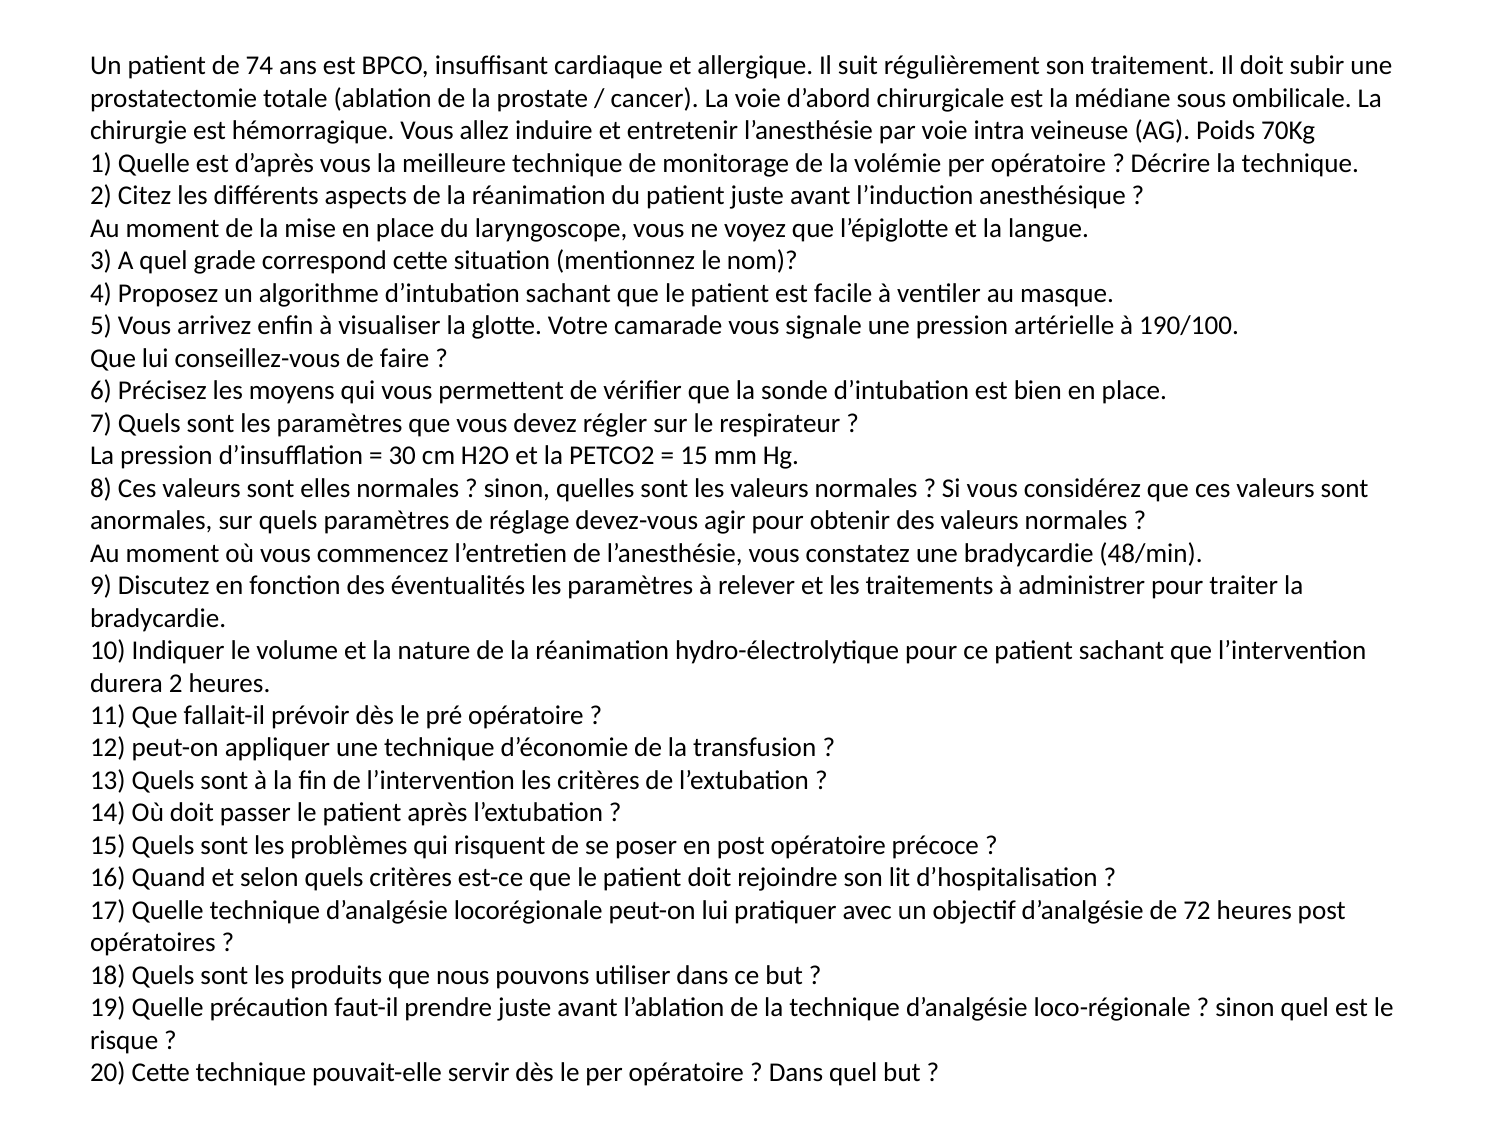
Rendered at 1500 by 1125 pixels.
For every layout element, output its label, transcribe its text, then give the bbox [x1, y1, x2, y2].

title Un patient de 74 ans est BPCO, insuffisant cardiaque et allergique. Il suit régulièrement son traitement. Il doit subir une prostatectomie totale (ablation de la prostate / cancer). La voie d’abord chirurgicale est la médiane sous ombilicale. La chirurgie est hémorragique. Vous allez induire et entretenir l’anesthésie par voie intra veineuse (AG). Poids 70Kg 1) Quelle est d’après vous la meilleure technique de monitorage de la volémie per opératoire ? Décrire la technique. 2) Citez les différents aspects de la réanimation du patient juste avant l’induction anesthésique ? Au moment de la mise en place du laryngoscope, vous ne voyez que l’épiglotte et la langue. 3) A quel grade correspond cette situation (mentionnez le nom)? 4) Proposez un algorithme d’intubation sachant que le patient est facile à ventiler au masque. 5) Vous arrivez enfin à visualiser la glotte. Votre camarade vous signale une pression artérielle à 190/100. Que lui conseillez-vous de faire ? 6) Précisez les moyens qui vous permettent de vérifier que la sonde d’intubation est bien en place. 7) Quels sont les paramètres que vous devez régler sur le respirateur ? La pression d’insufflation = 30 cm H2O et la PETCO2 = 15 mm Hg. 8) Ces valeurs sont elles normales ? sinon, quelles sont les valeurs normales ? Si vous considérez que ces valeurs sont anormales, sur quels paramètres de réglage devez-vous agir pour obtenir des valeurs normales ? Au moment où vous commencez l’entretien de l’anesthésie, vous constatez une bradycardie (48/min). 9) Discutez en fonction des éventualités les paramètres à relever et les traitements à administrer pour traiter la bradycardie. 10) Indiquer le volume et la nature de la réanimation hydro-électrolytique pour ce patient sachant que l’intervention durera 2 heures. 11) Que fallait-il prévoir dès le pré opératoire ? 12) peut-on appliquer une technique d’économie de la transfusion ? 13) Quels sont à la fin de l’intervention les critères de l’extubation ? 14) Où doit passer le patient après l’extubation ? 15) Quels sont les problèmes qui risquent de se poser en post opératoire précoce ? 16) Quand et selon quels critères est-ce que le patient doit rejoindre son lit d’hospitalisation ? 17) Quelle technique d’analgésie locorégionale peut-on lui pratiquer avec un objectif d’analgésie de 72 heures post opératoires ? 18) Quels sont les produits que nous pouvons utiliser dans ce but ? 19) Quelle précaution faut-il prendre juste avant l’ablation de la technique d’analgésie loco-régionale ? sinon quel est le risque ? 20) Cette technique pouvait-elle servir dès le per opératoire ? Dans quel but ? [75, 45, 1425, 1090]
